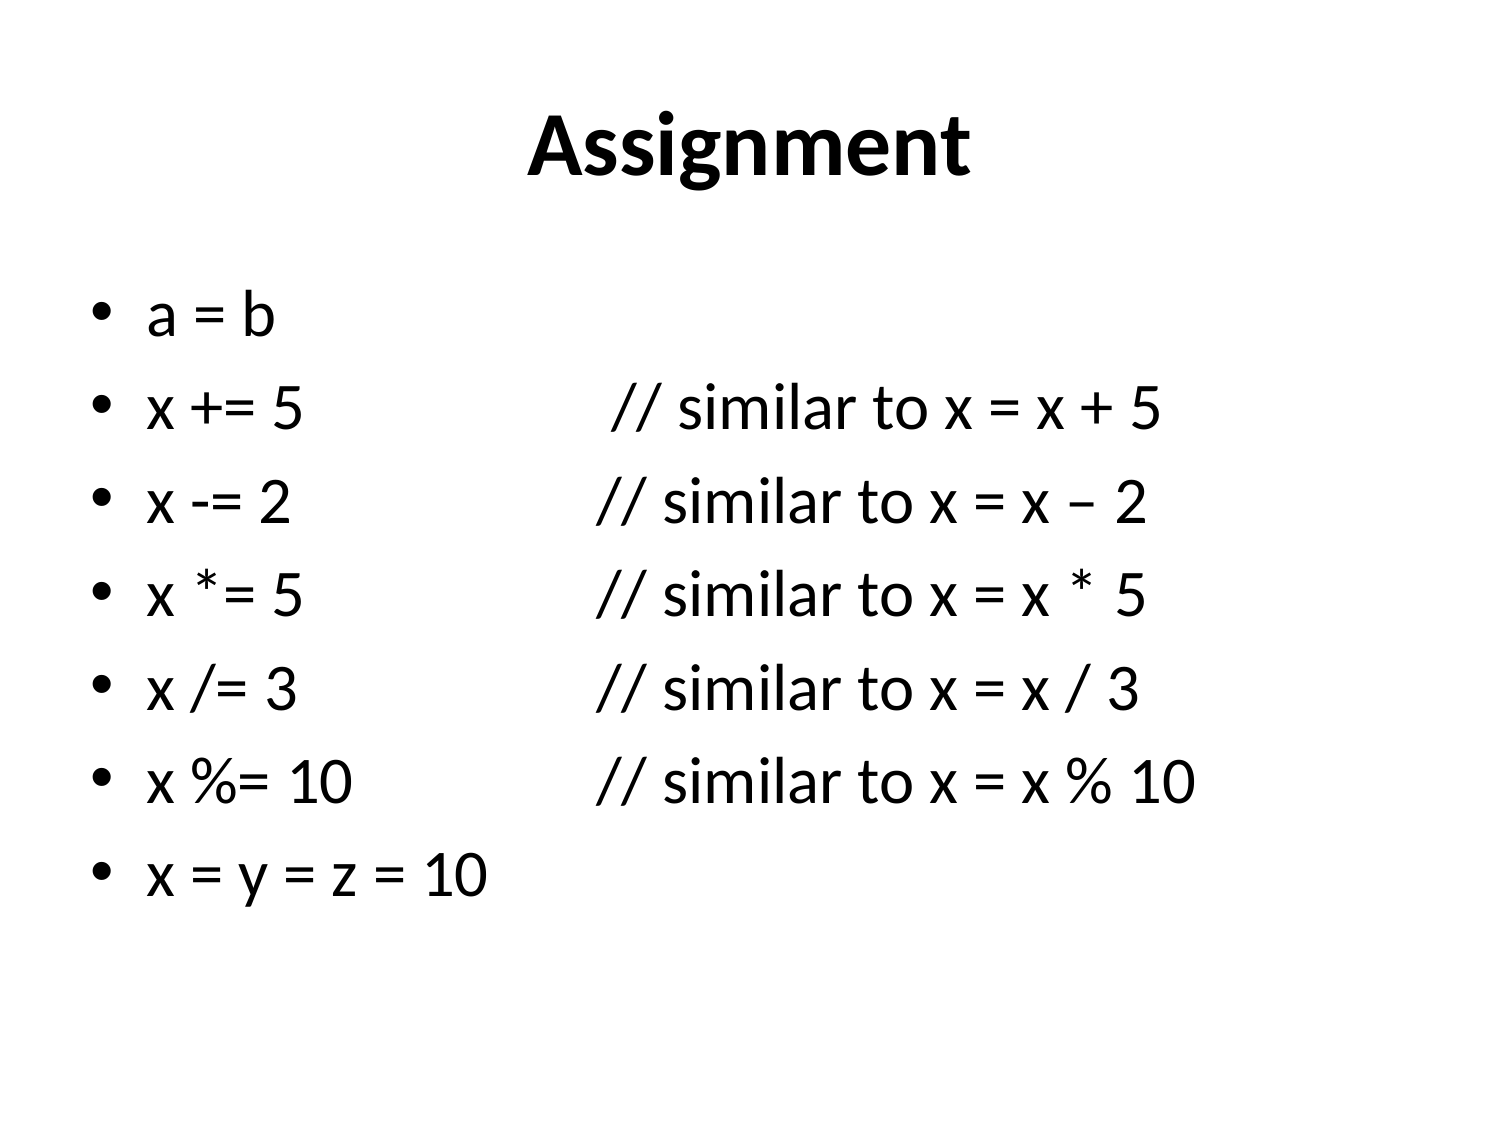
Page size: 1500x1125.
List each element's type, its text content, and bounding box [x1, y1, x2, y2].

title Assignment [75, 45, 1425, 233]
list a = b x += 5 // similar to x = x + 5 x -= 2 // similar to x = x – 2 x *= 5 // similar to x = x * 5 x /= 3 // similar to x = x / 3 x %= 10 // similar to x = x % 10 x = y = z = 10 [75, 262, 1425, 1005]
